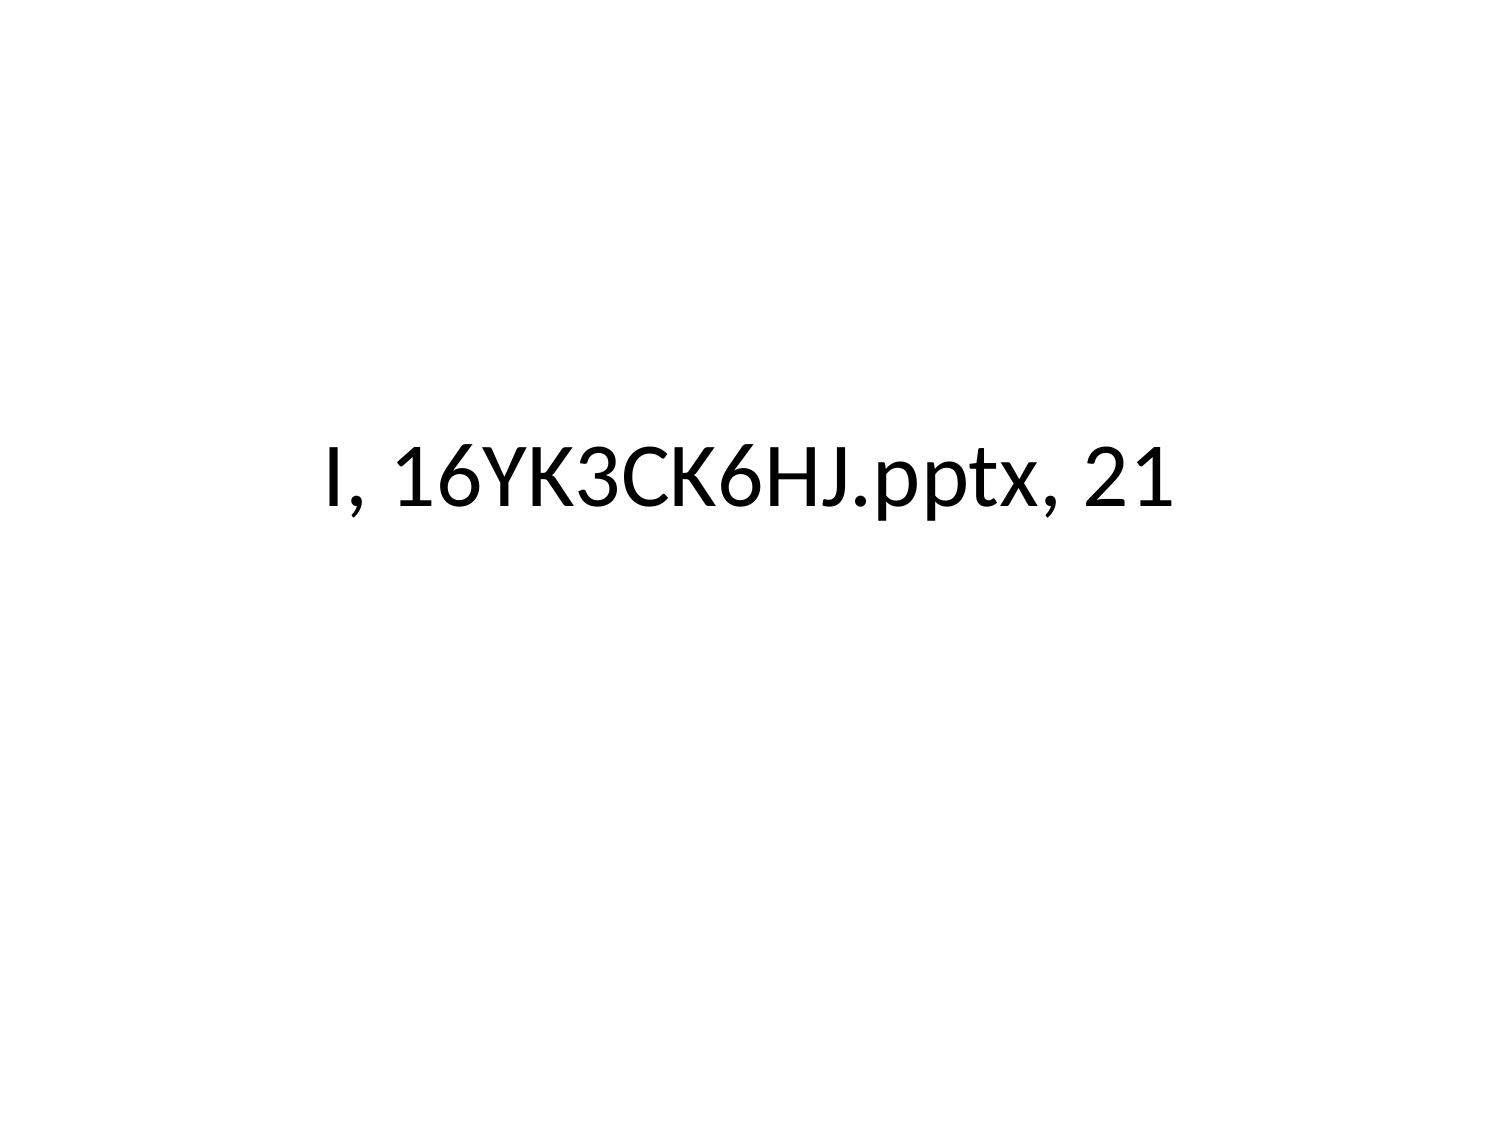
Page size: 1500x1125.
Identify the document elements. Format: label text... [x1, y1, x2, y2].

title I, 16YK3CK6HJ.pptx, 21 [112, 349, 1388, 591]
